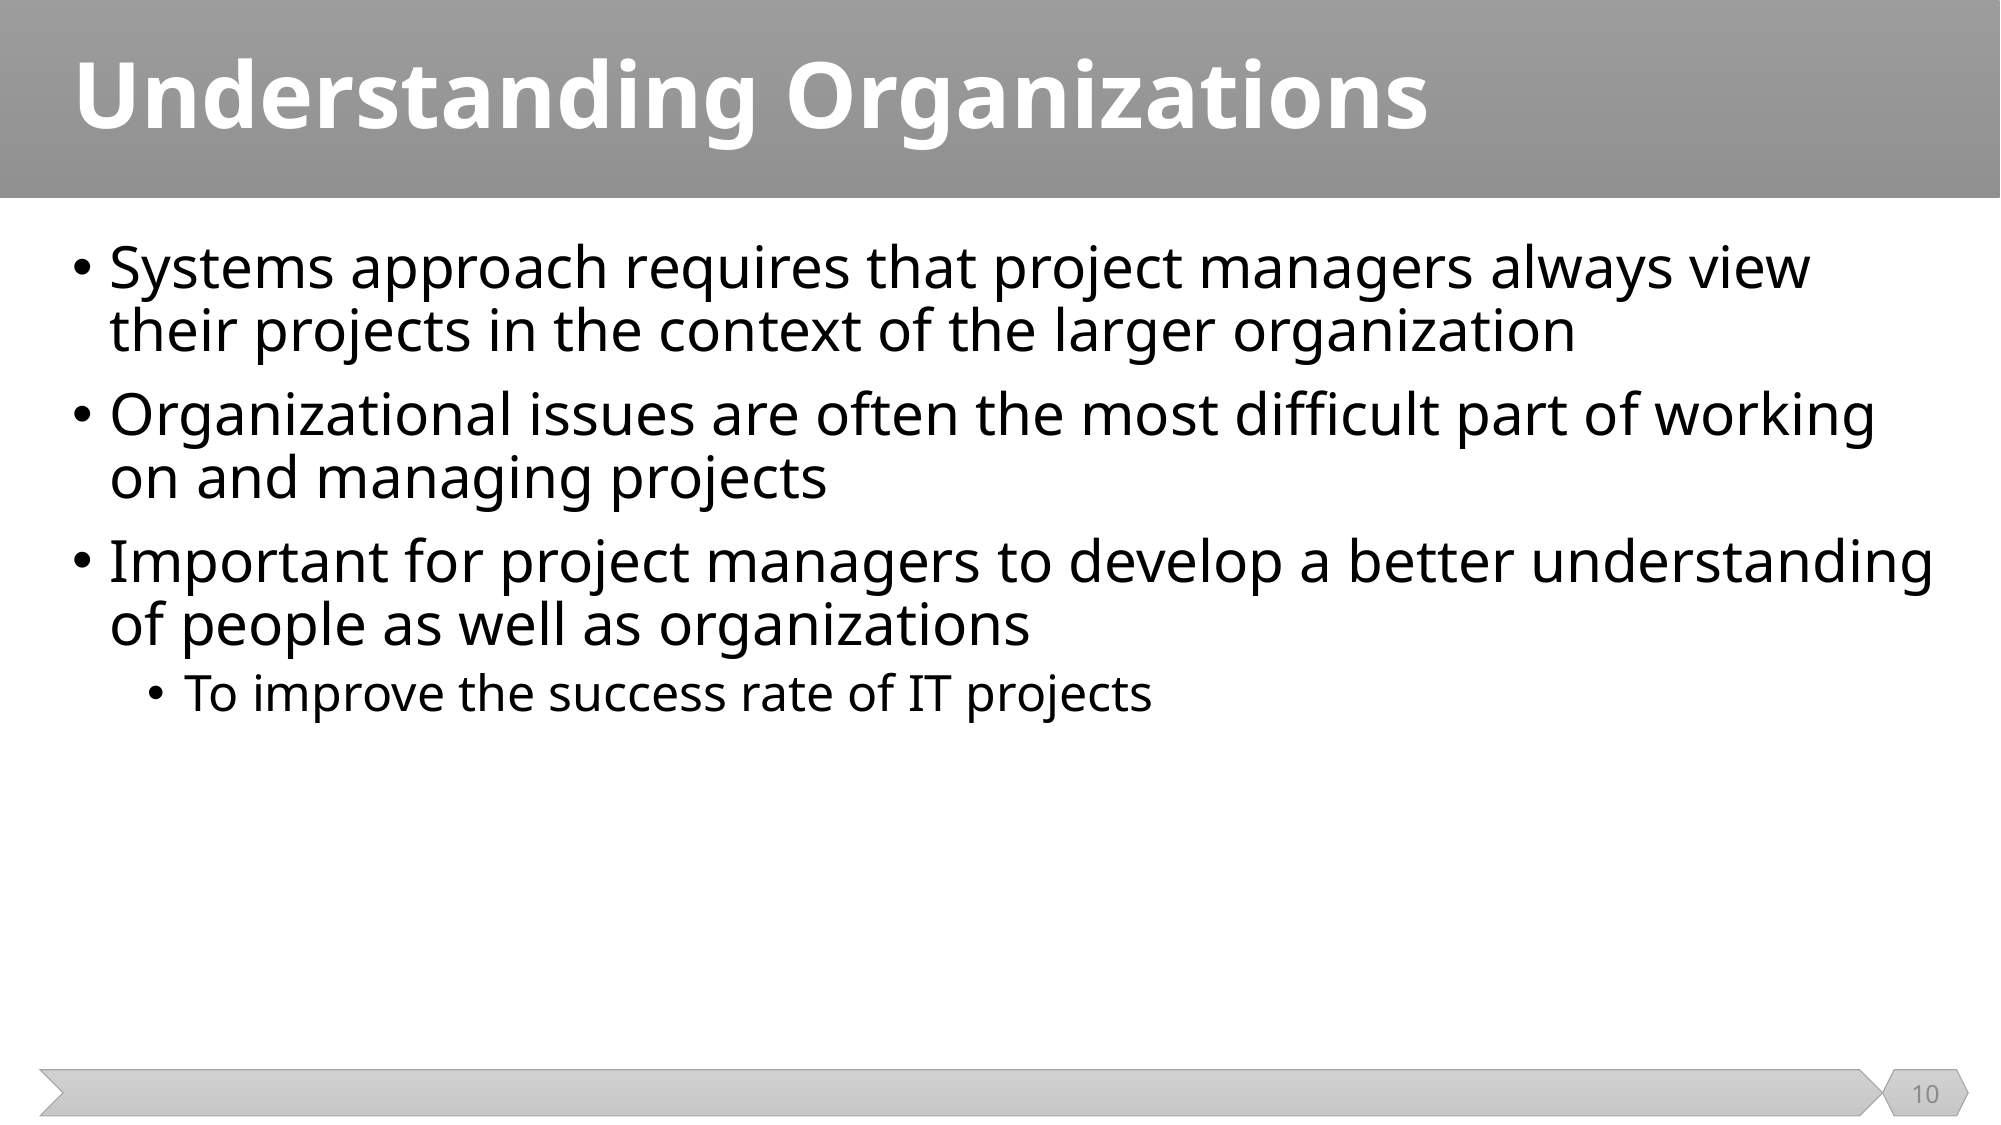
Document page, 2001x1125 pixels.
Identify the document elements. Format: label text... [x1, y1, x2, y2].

title Understanding Organizations [56, 0, 1969, 199]
slide_number 10 [1882, 1065, 1969, 1125]
list Systems approach requires that project managers always view their projects in the context of the larger organization Organizational issues are often the most difficult part of working on and managing projects Important for project managers to develop a better understanding of people as well as organizations To improve the success rate of IT projects [56, 230, 1969, 1010]
